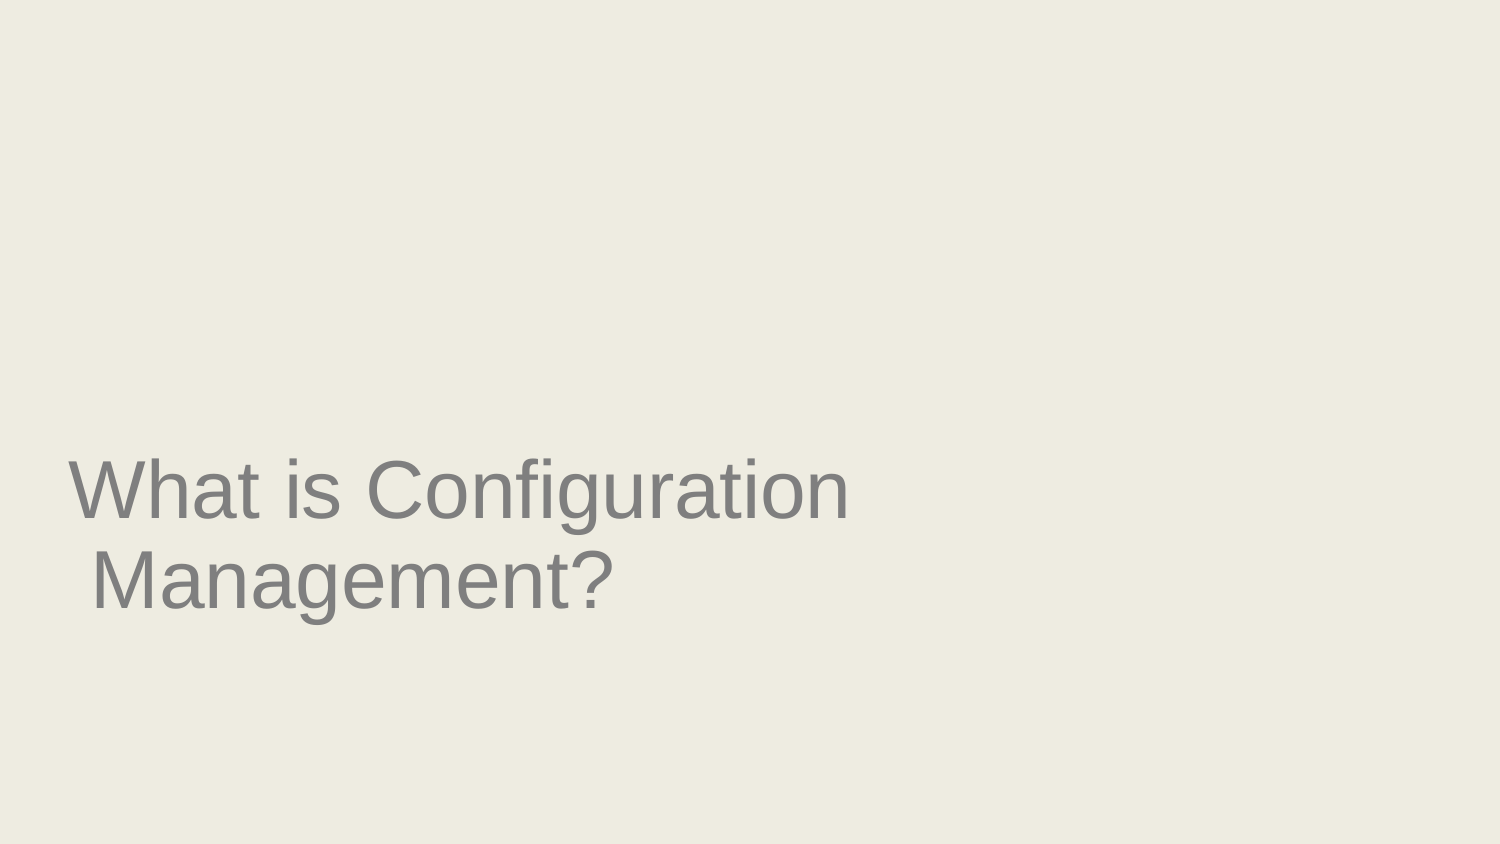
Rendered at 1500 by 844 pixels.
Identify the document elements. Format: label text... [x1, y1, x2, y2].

title What is Configuration Management? [65, 431, 860, 626]
